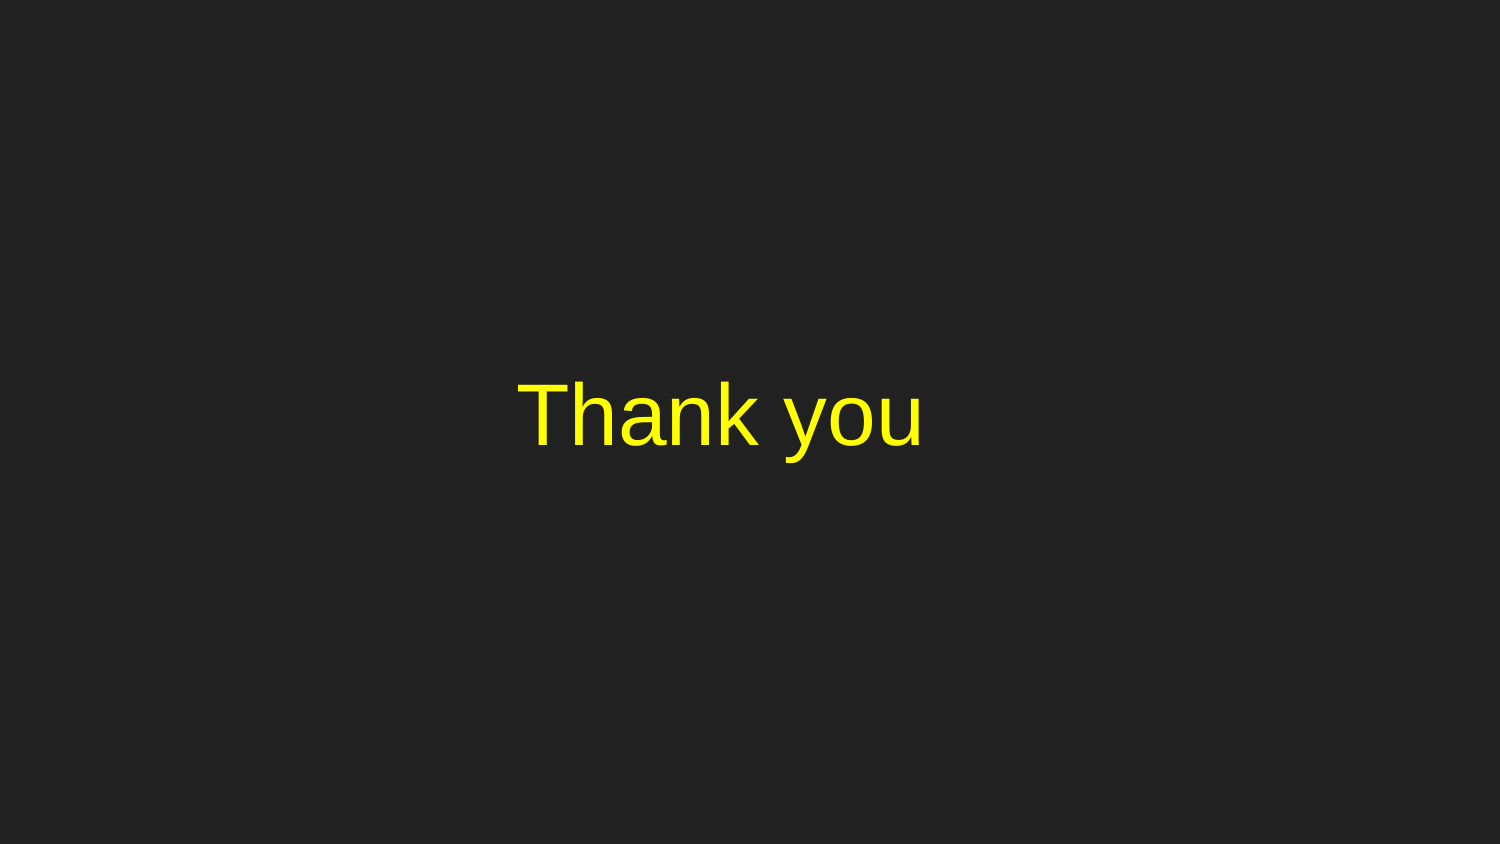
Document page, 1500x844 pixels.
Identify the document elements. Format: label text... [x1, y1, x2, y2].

list Thank you [51, 189, 1449, 750]
